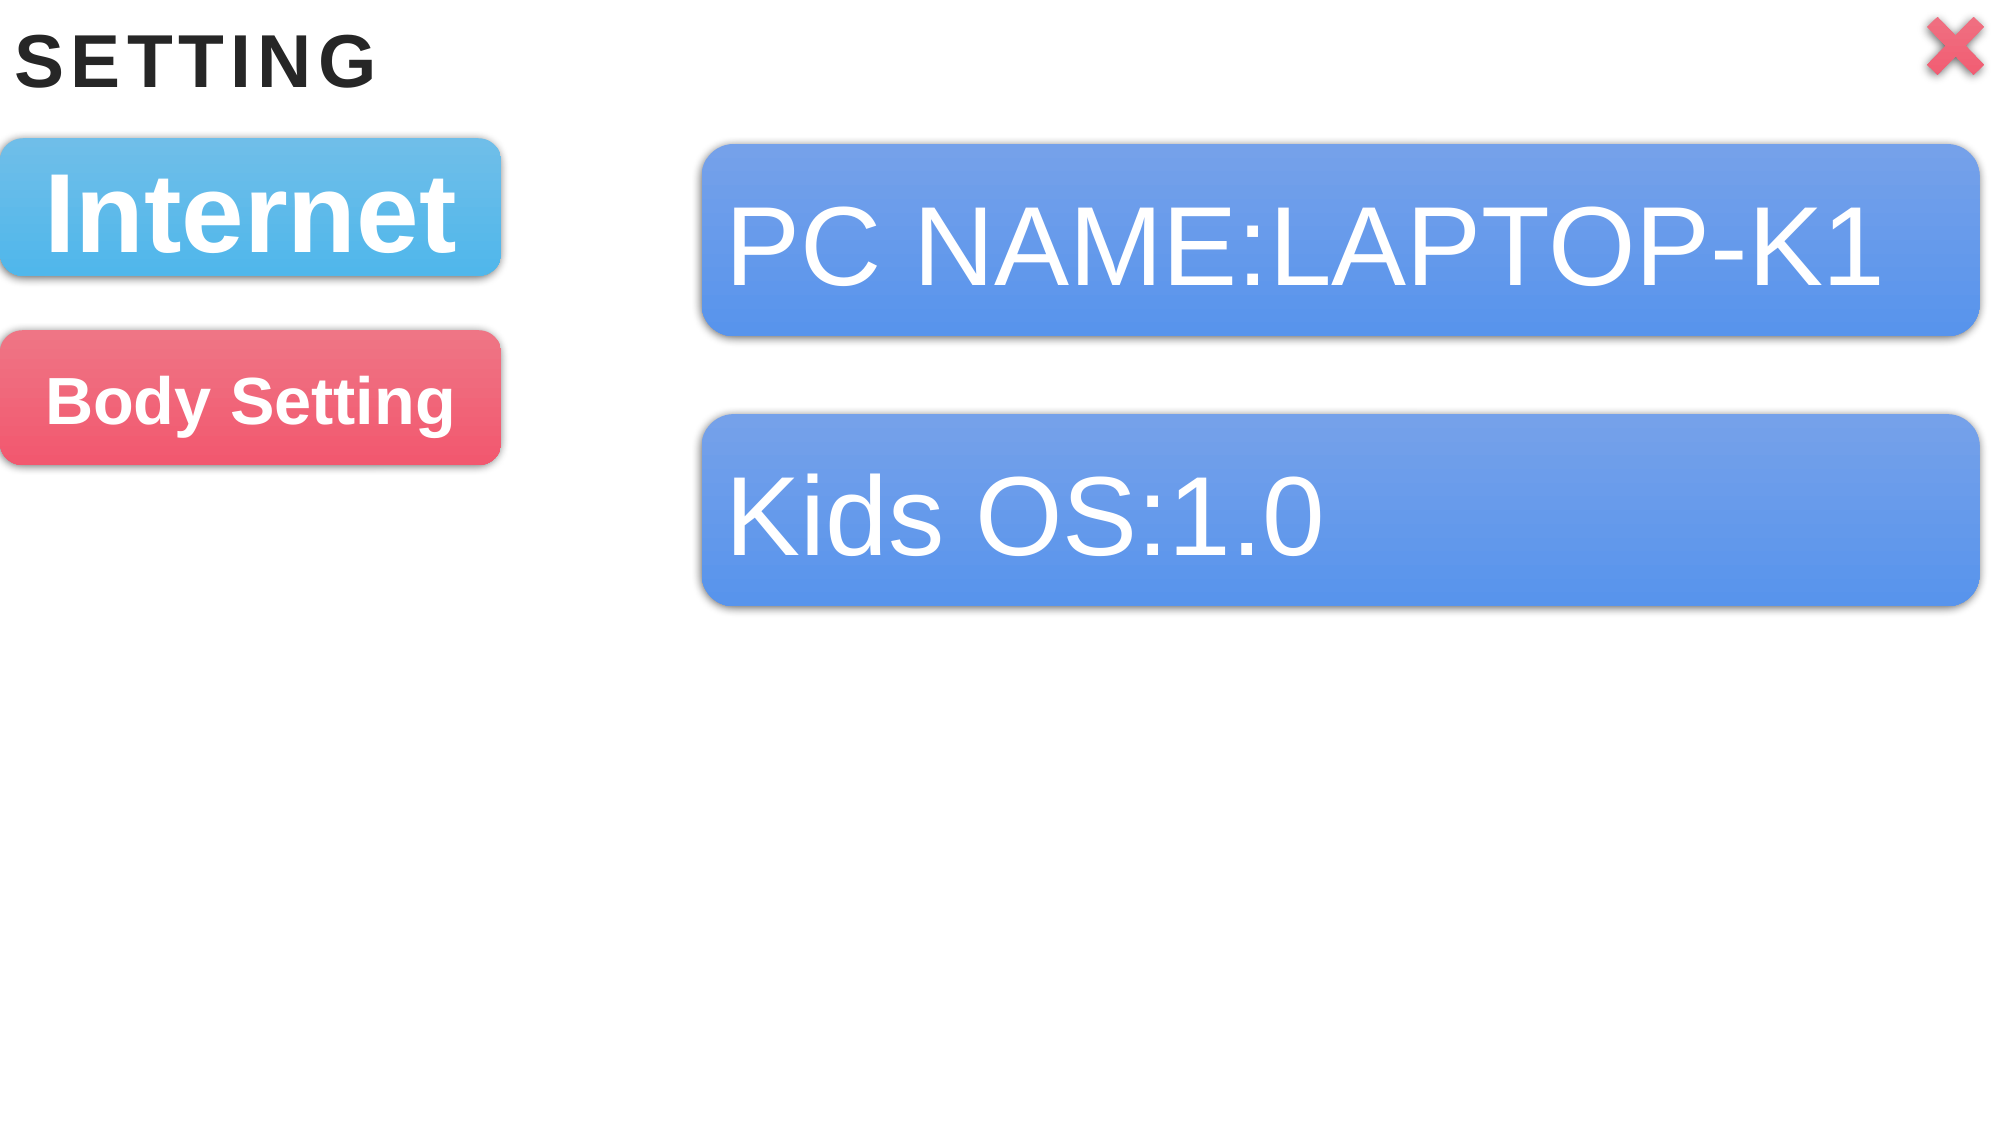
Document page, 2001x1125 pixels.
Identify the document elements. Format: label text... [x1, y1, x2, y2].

text_box PC NAME:LAPTOP-K1 [701, 143, 1980, 337]
text_box Kids OS:1.0 [701, 414, 1980, 607]
title SETTING [0, 0, 413, 116]
text_box [1927, 17, 1984, 75]
text_box Body Setting [0, 330, 502, 465]
text_box Internet [0, 138, 502, 276]
